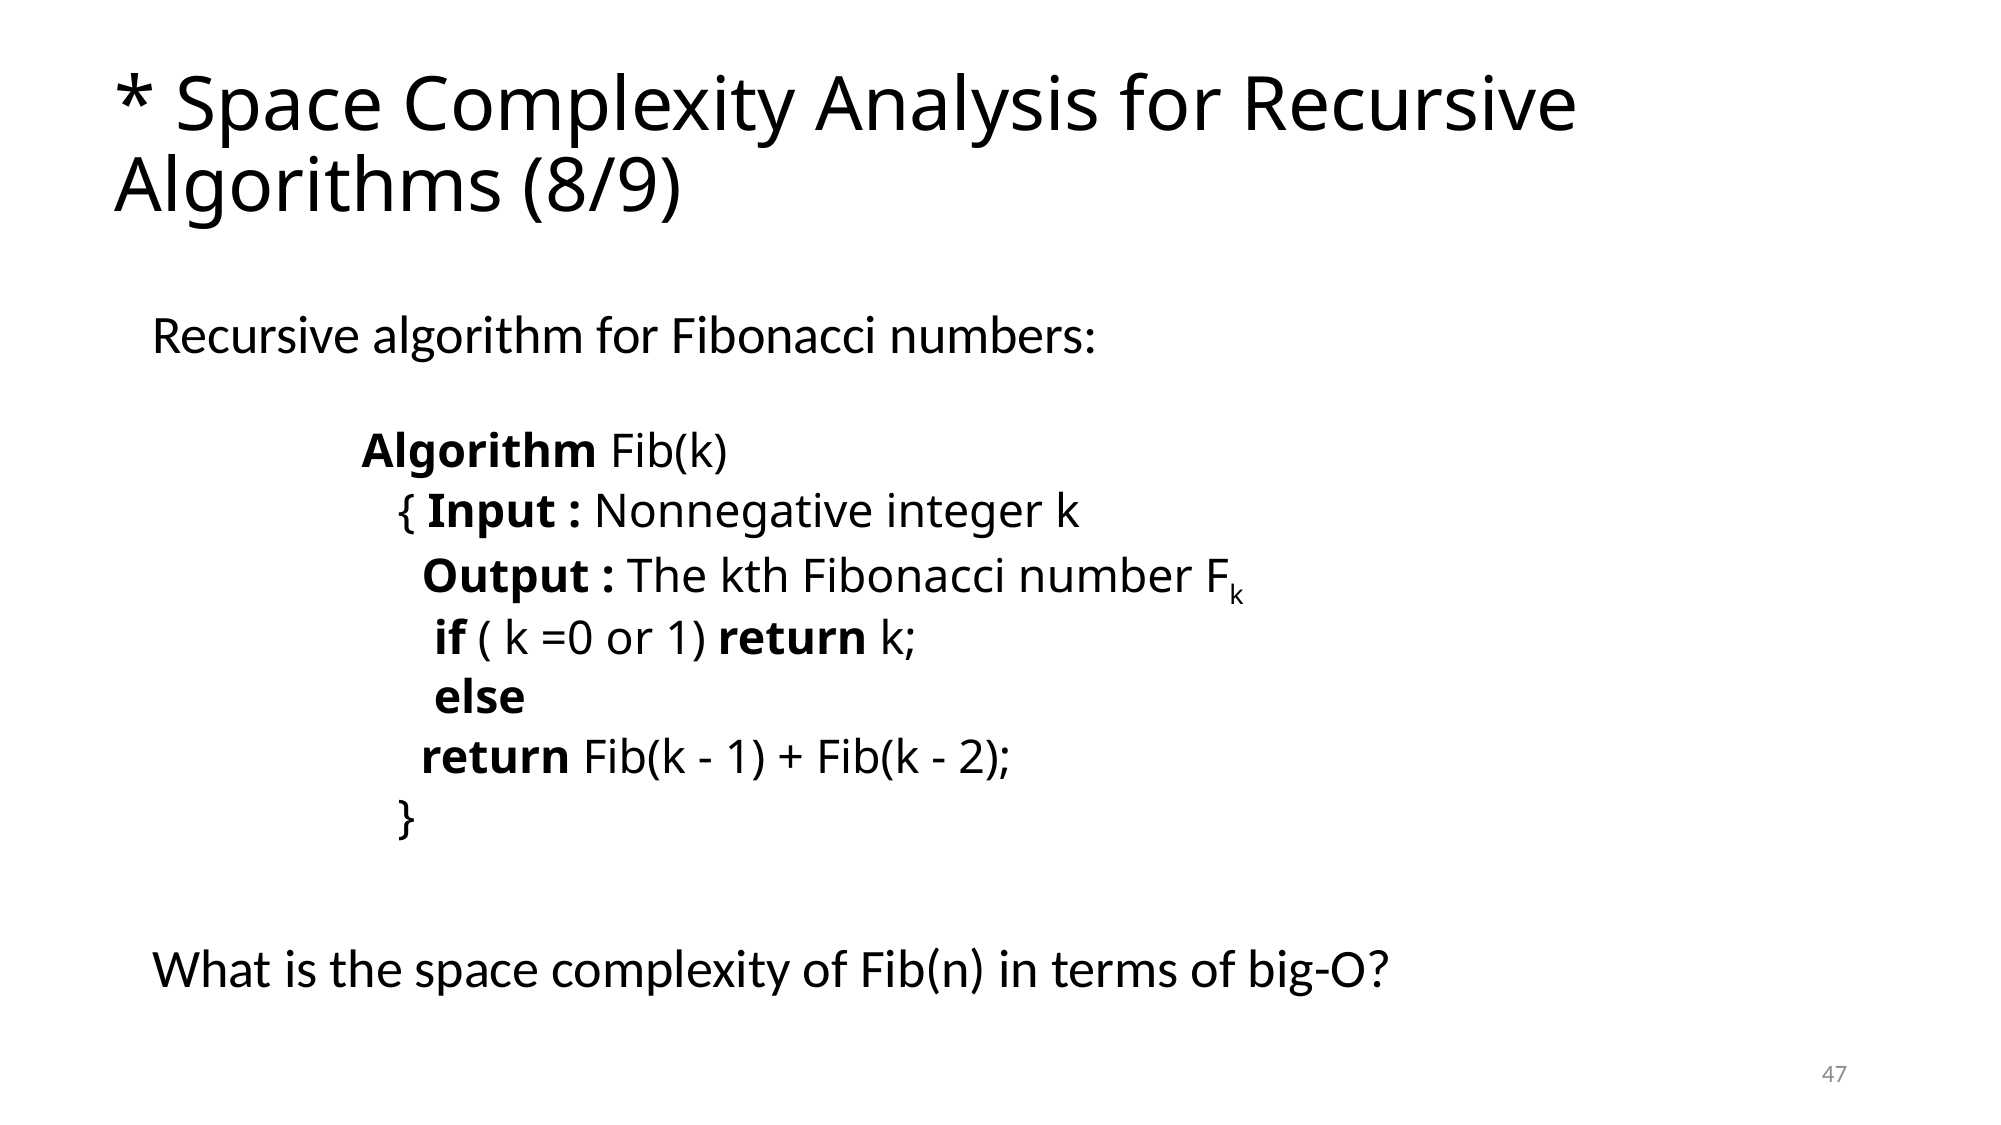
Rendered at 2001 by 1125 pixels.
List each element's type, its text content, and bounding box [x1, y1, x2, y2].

list Recursive algorithm for Fibonacci numbers: Algorithm Fib(k) { Input : Nonnegative integer k Output : The kth Fibonacci number Fk if ( k =0 or 1) return k; else return Fib(k - 1) + Fib(k - 2); } What is the space complexity of Fib(n) in terms of big-O? [137, 299, 1863, 1014]
slide_number 47 [1412, 1042, 1863, 1103]
title * Space Complexity Analysis for Recursive Algorithms (8/9) [99, 46, 1900, 248]
